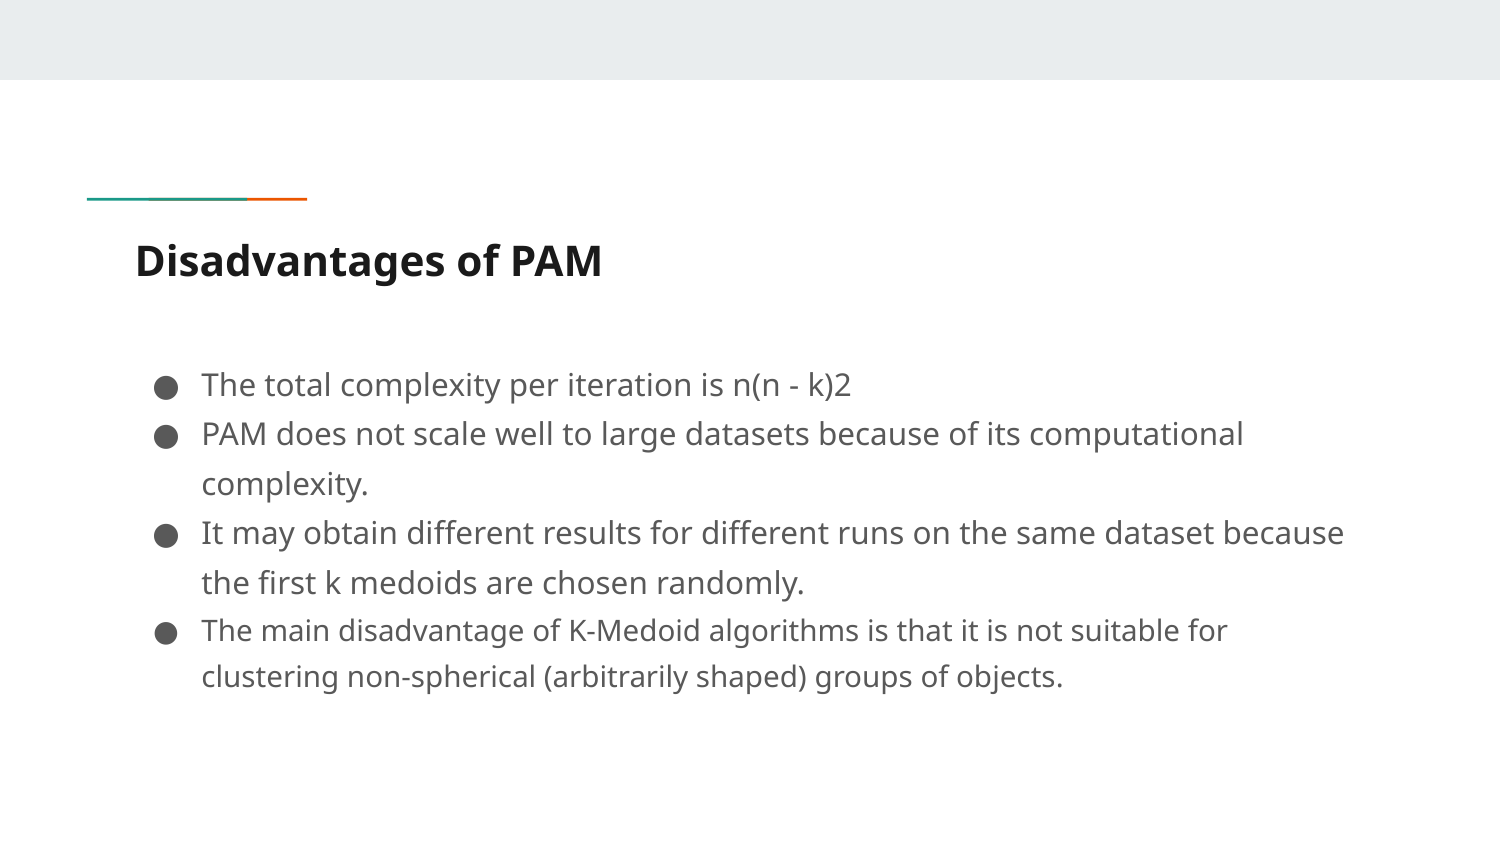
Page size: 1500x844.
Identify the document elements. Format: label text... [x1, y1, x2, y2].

list The total complexity per iteration is n(n - k)2 PAM does not scale well to large datasets because of its computational complexity. It may obtain different results for different runs on the same dataset because the first k medoids are chosen randomly. The main disadvantage of K-Medoid algorithms is that it is not suitable for clustering non-spherical (arbitrarily shaped) groups of objects. [119, 341, 1381, 712]
title Disadvantages of PAM [119, 216, 1381, 305]
